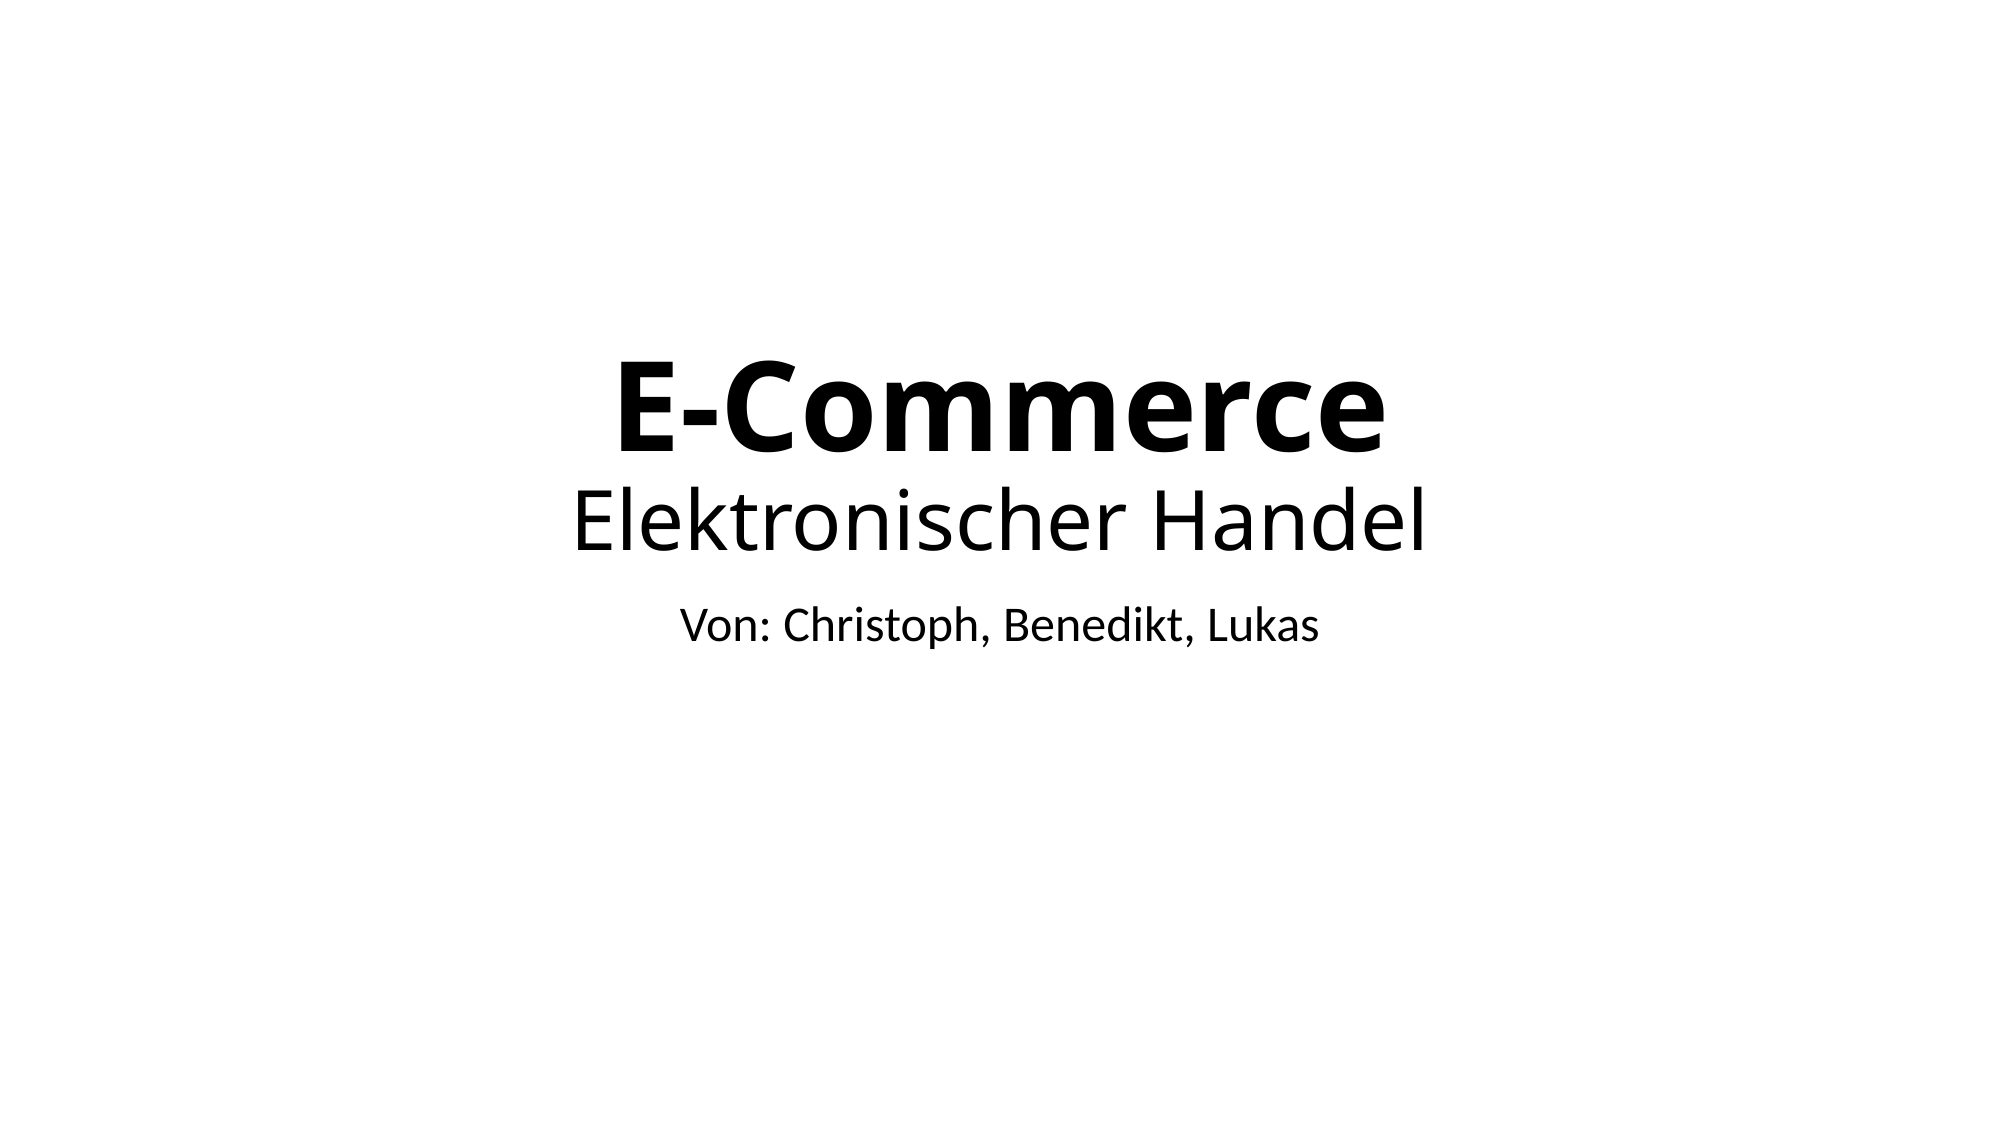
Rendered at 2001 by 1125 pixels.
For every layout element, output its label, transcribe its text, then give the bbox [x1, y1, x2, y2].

title E-Commerce Elektronischer Handel [249, 184, 1750, 576]
subtitle Von: Christoph, Benedikt, Lukas [249, 590, 1750, 863]
